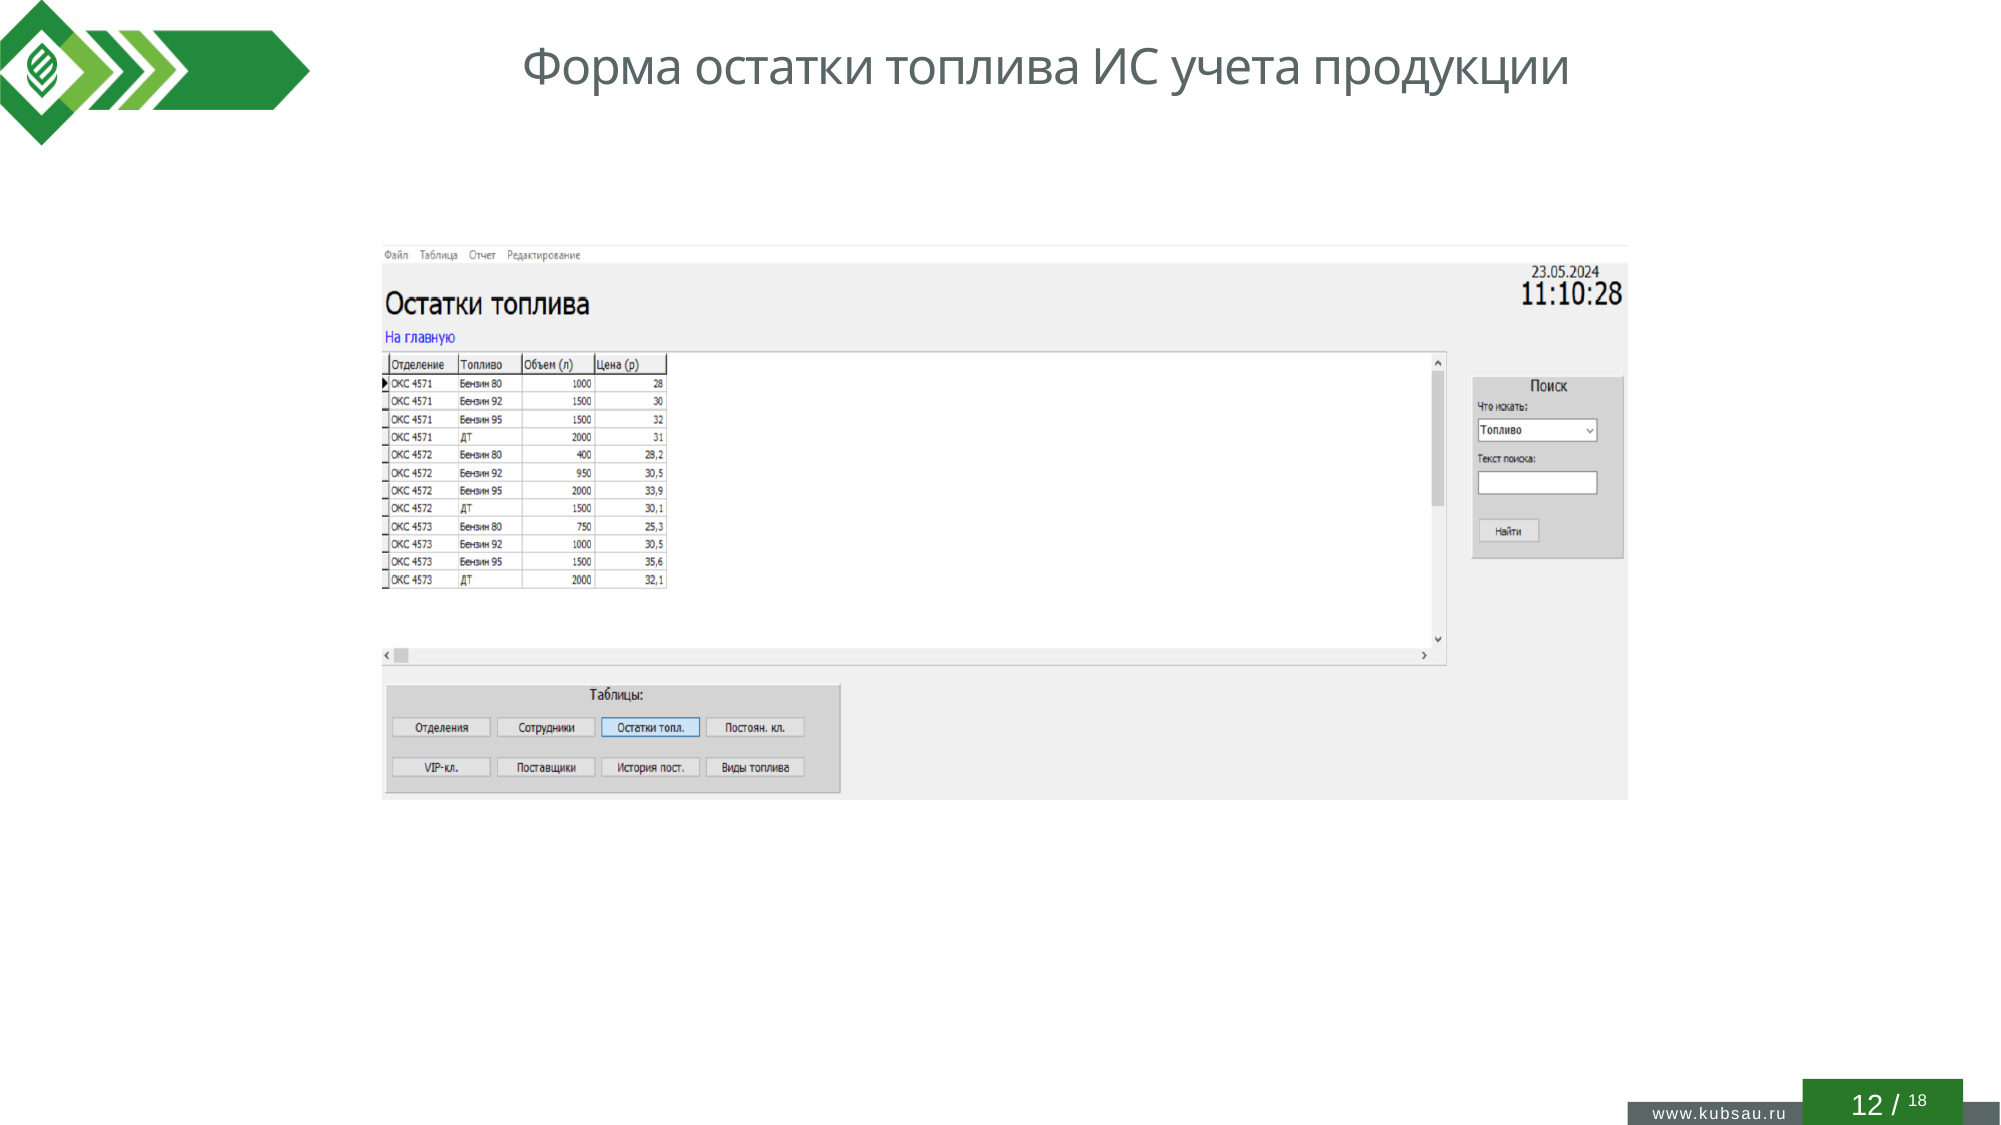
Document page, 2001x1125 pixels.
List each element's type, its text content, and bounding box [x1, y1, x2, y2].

text_box Форма остатки топлива ИС учета продукции [323, 38, 1770, 101]
slide_number 12 / 18 [1810, 1073, 1943, 1125]
picture [382, 243, 1628, 800]
picture [0, 0, 310, 146]
